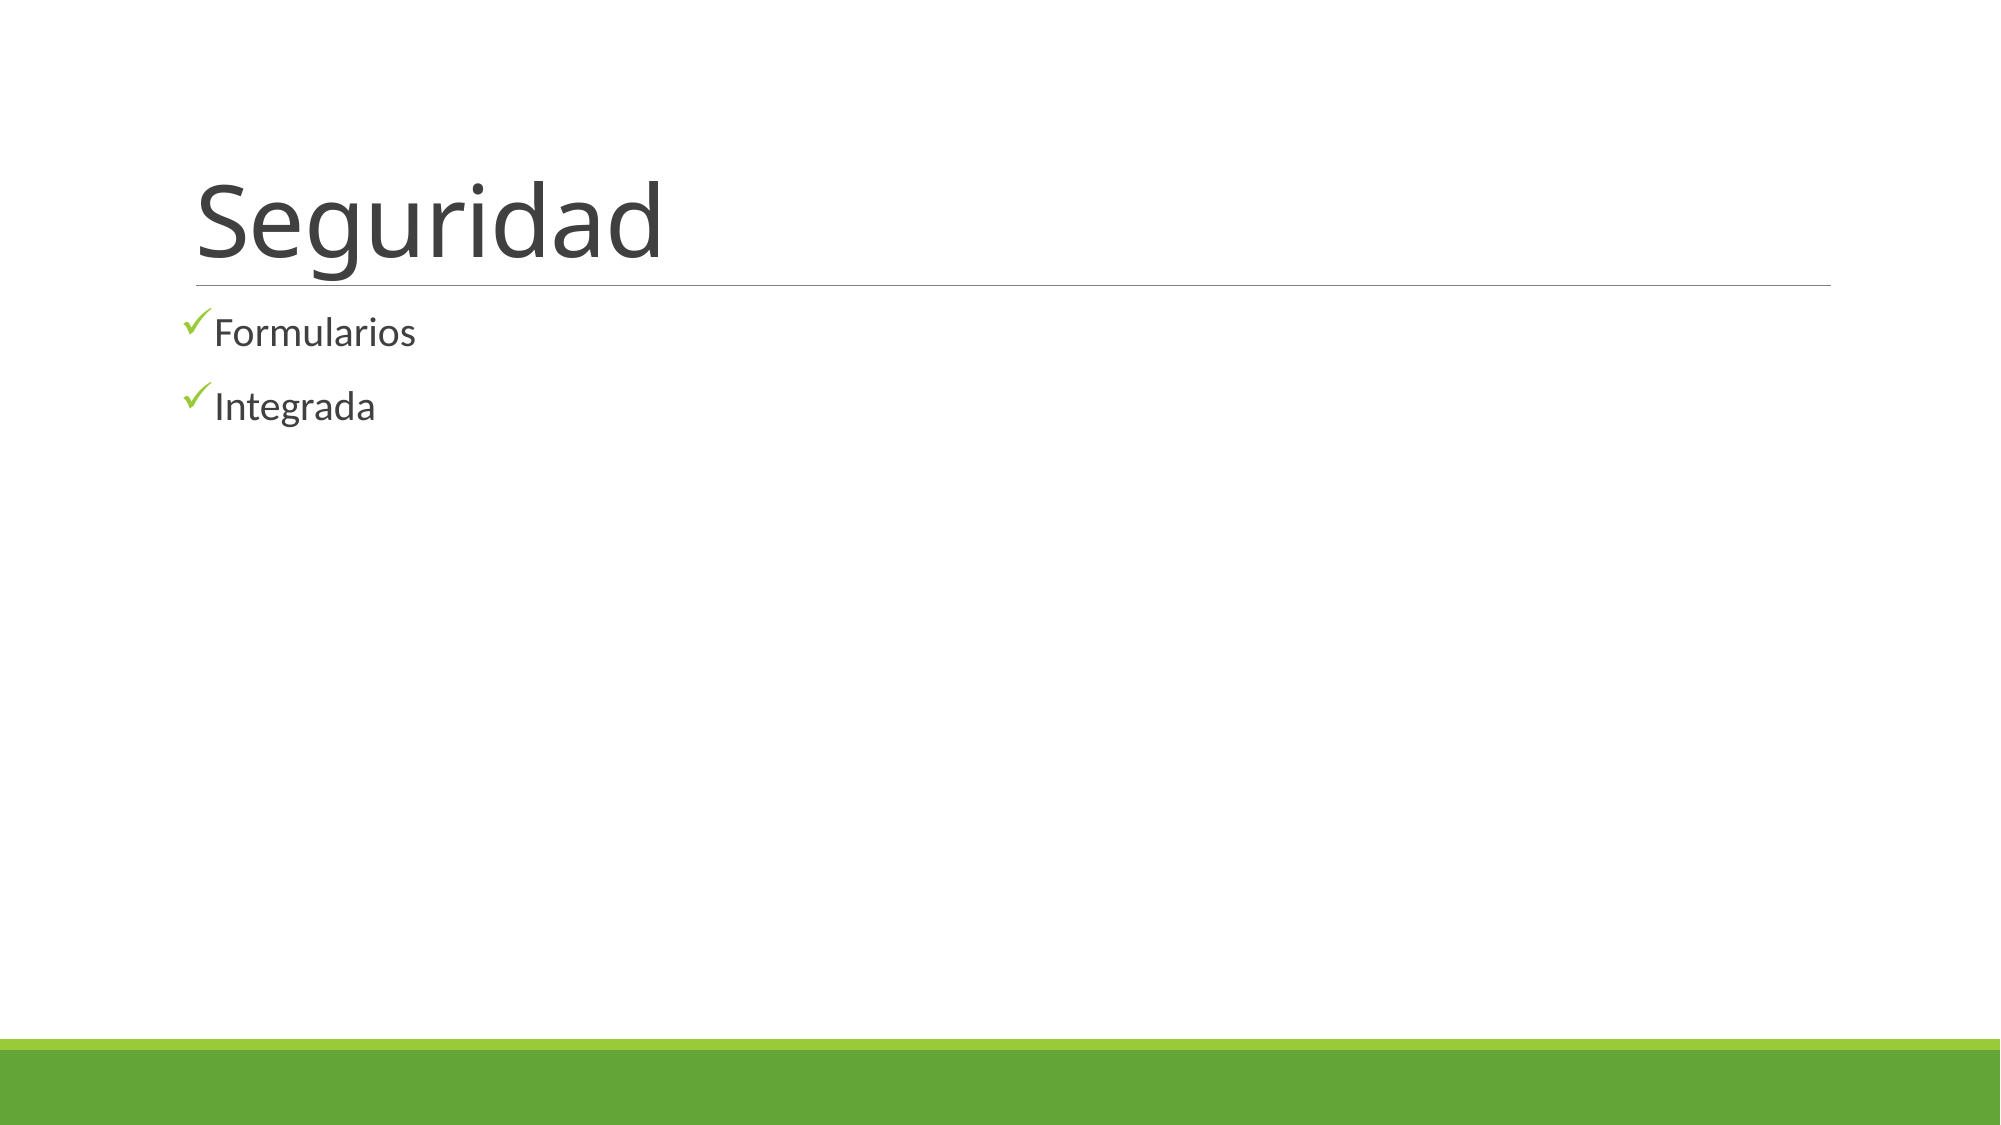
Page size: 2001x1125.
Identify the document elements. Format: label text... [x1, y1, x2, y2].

title Seguridad [180, 47, 1830, 285]
list Formularios Integrada [180, 302, 1830, 963]
